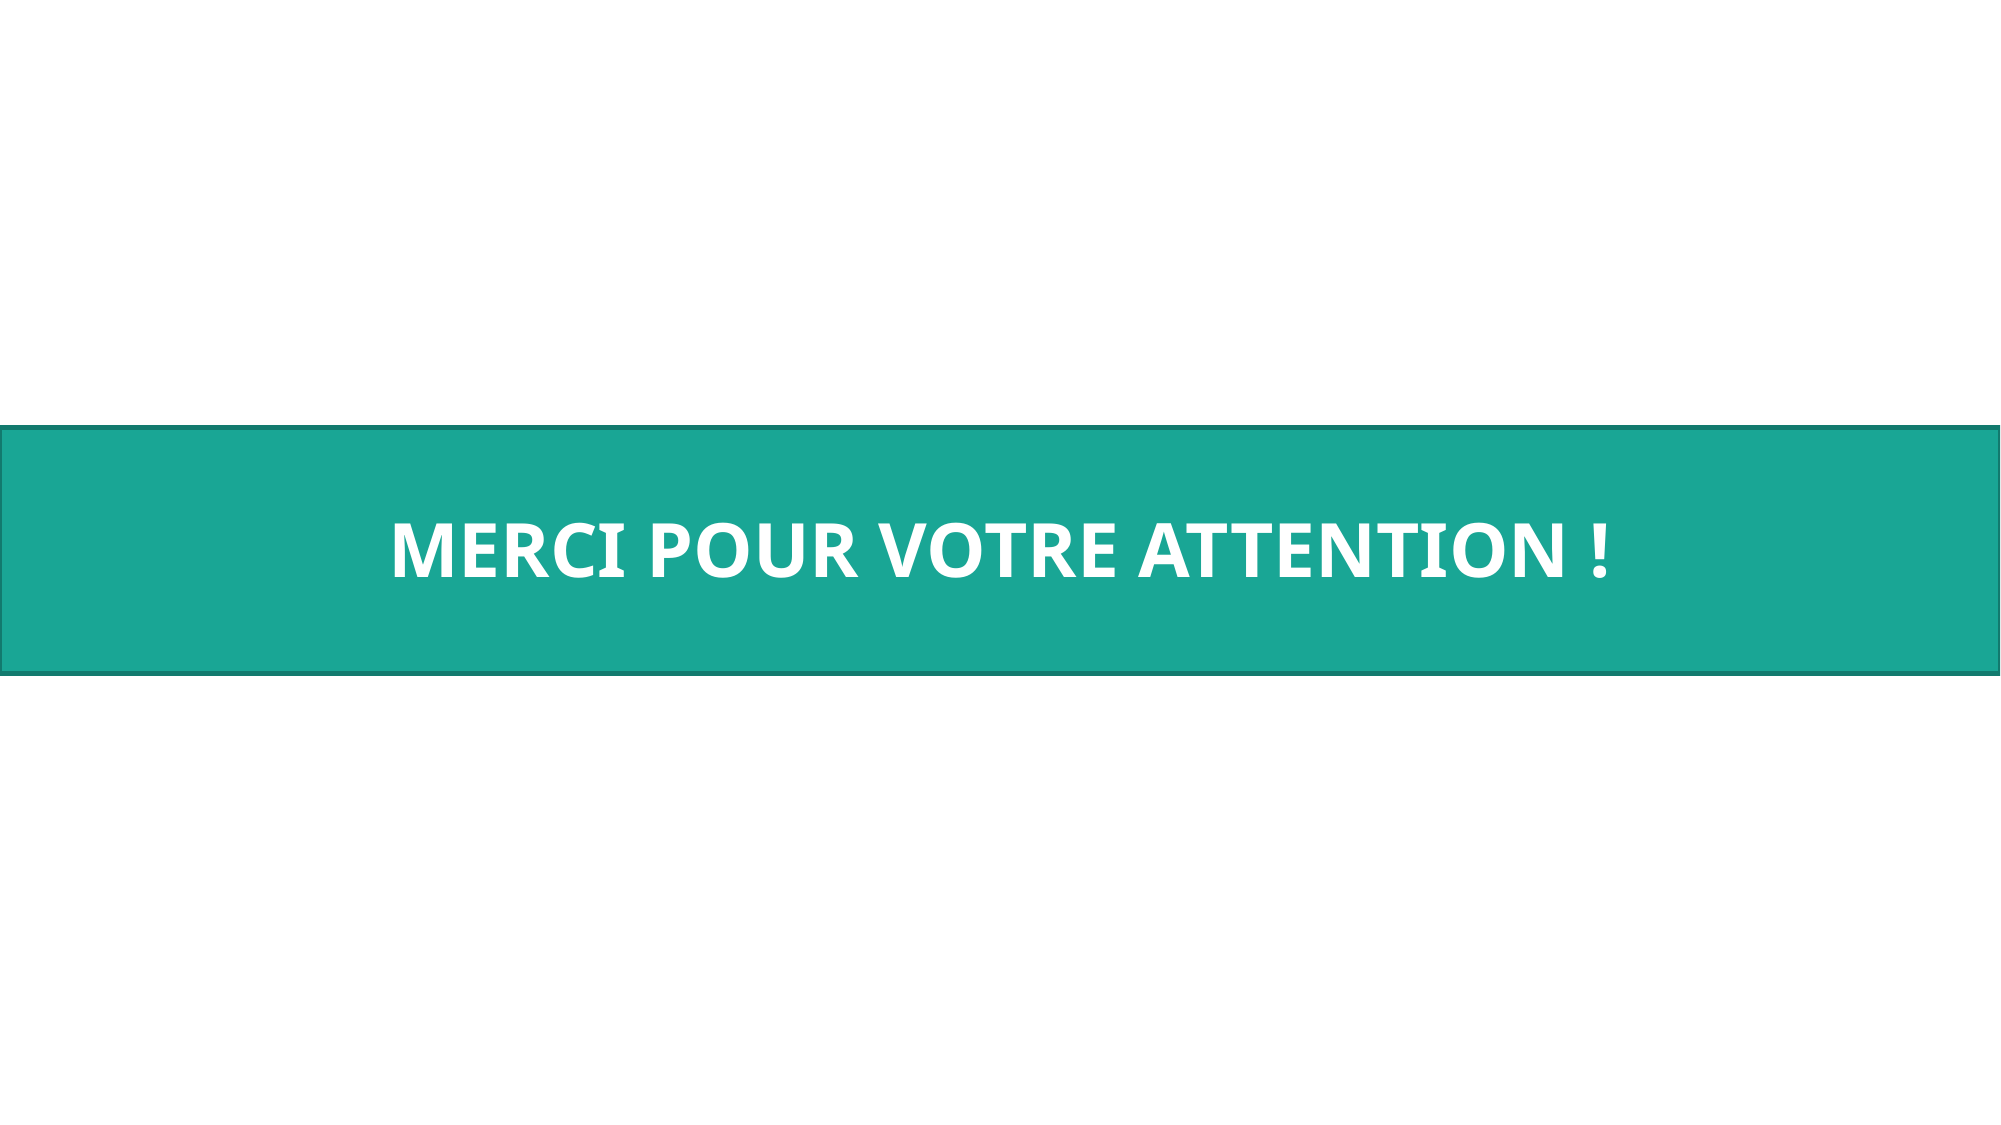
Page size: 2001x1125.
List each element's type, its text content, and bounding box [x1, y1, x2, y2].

list MERCI POUR VOTRE ATTENTION ! [36, 502, 1964, 605]
